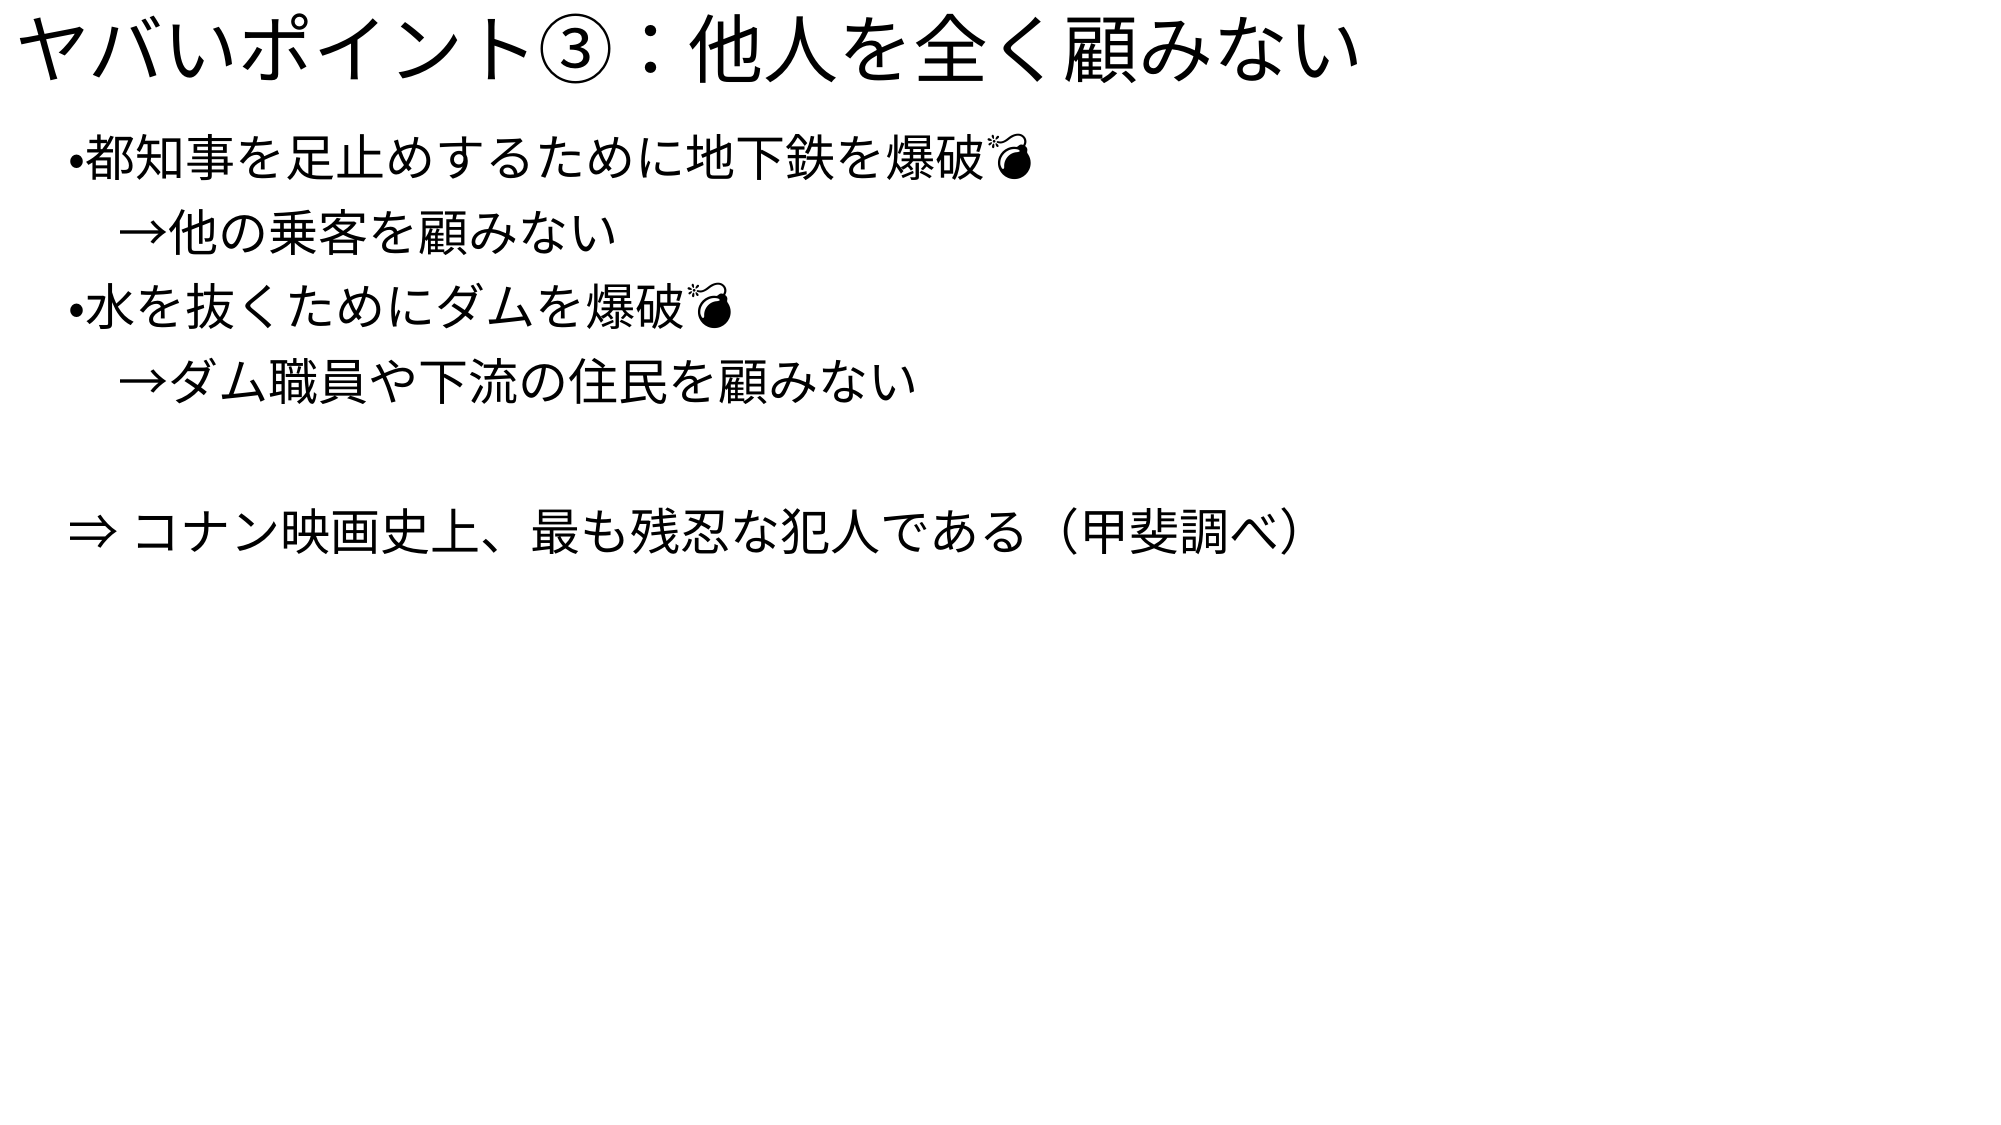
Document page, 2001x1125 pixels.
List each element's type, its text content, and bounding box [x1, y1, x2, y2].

text_box ・都知事を足止めするために地下鉄を爆破💣 →他の乗客を顧みない ・水を抜くためにダムを爆破💣 →ダム職員や下流の住民を顧みない ⇒コナン映画史上、最も残忍な犯人である（甲斐調べ） [53, 125, 1947, 1057]
title ヤバいポイント③：他人を全く顧みない [0, 0, 2000, 108]
